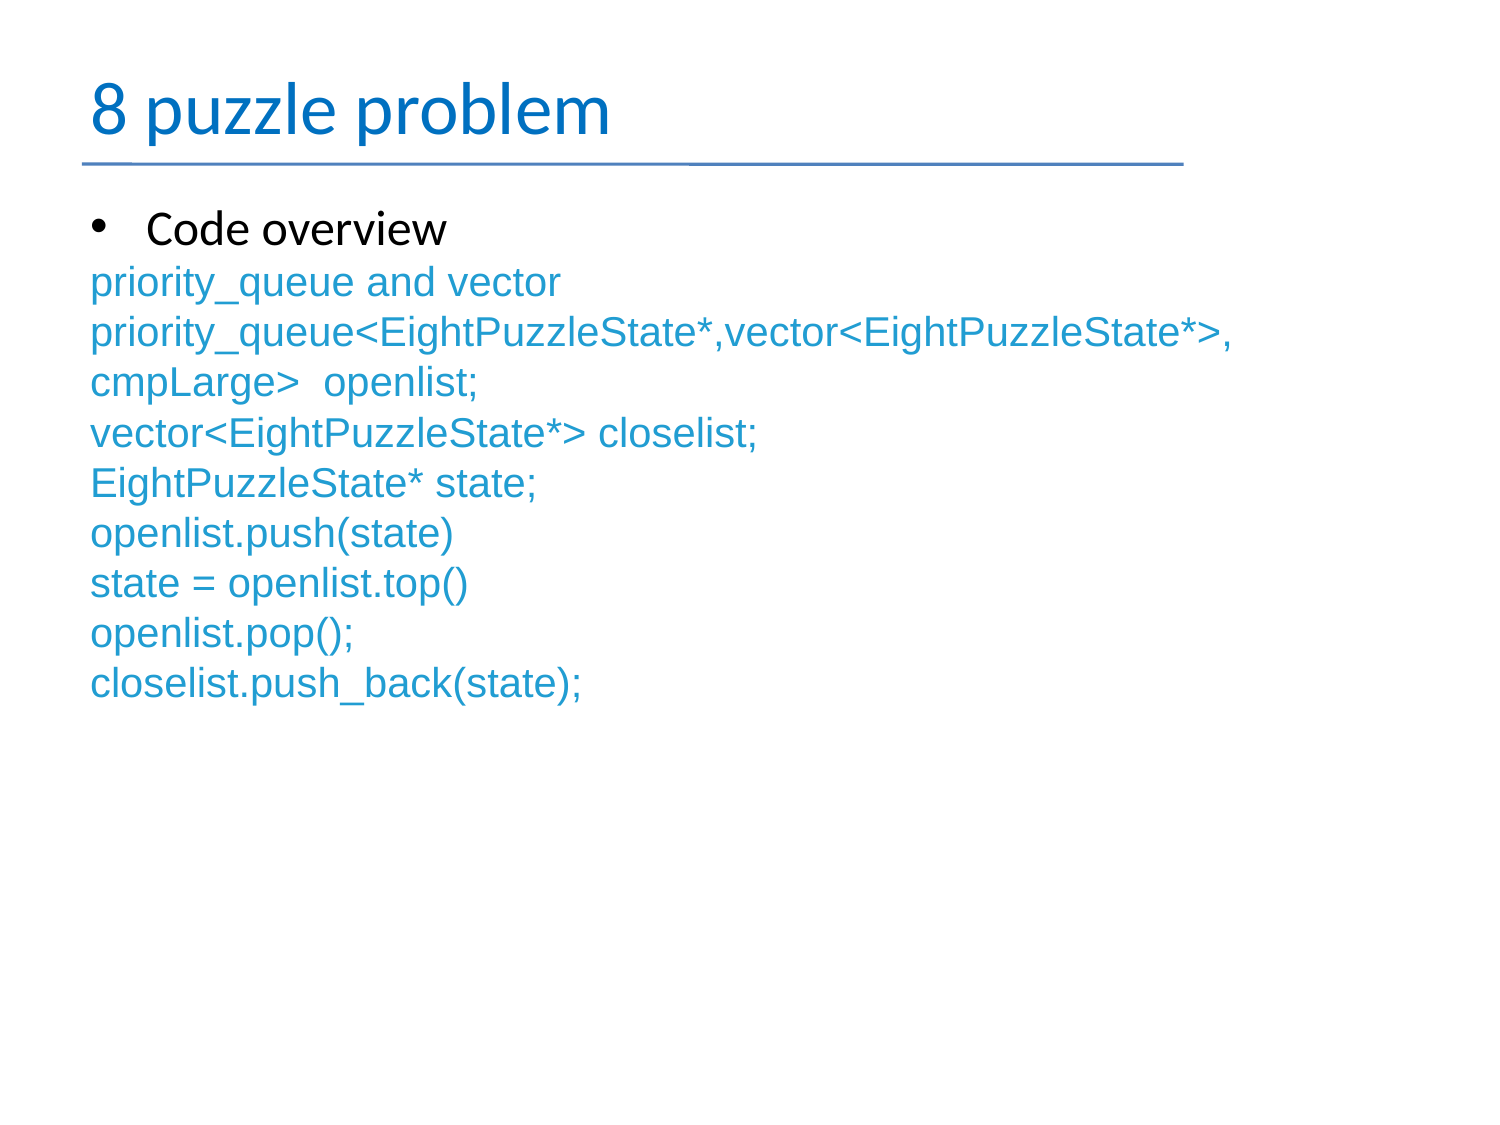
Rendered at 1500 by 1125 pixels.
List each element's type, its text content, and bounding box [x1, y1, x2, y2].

list Code overview priority_queue and vector priority_queue<EightPuzzleState*,vector<EightPuzzleState*>, cmpLarge> openlist; vector<EightPuzzleState*> closelist; EightPuzzleState* state; openlist.push(state) state = openlist.top() openlist.pop(); closelist.push_back(state); [75, 187, 1425, 1005]
title 8 puzzle problem [75, 45, 1407, 164]
